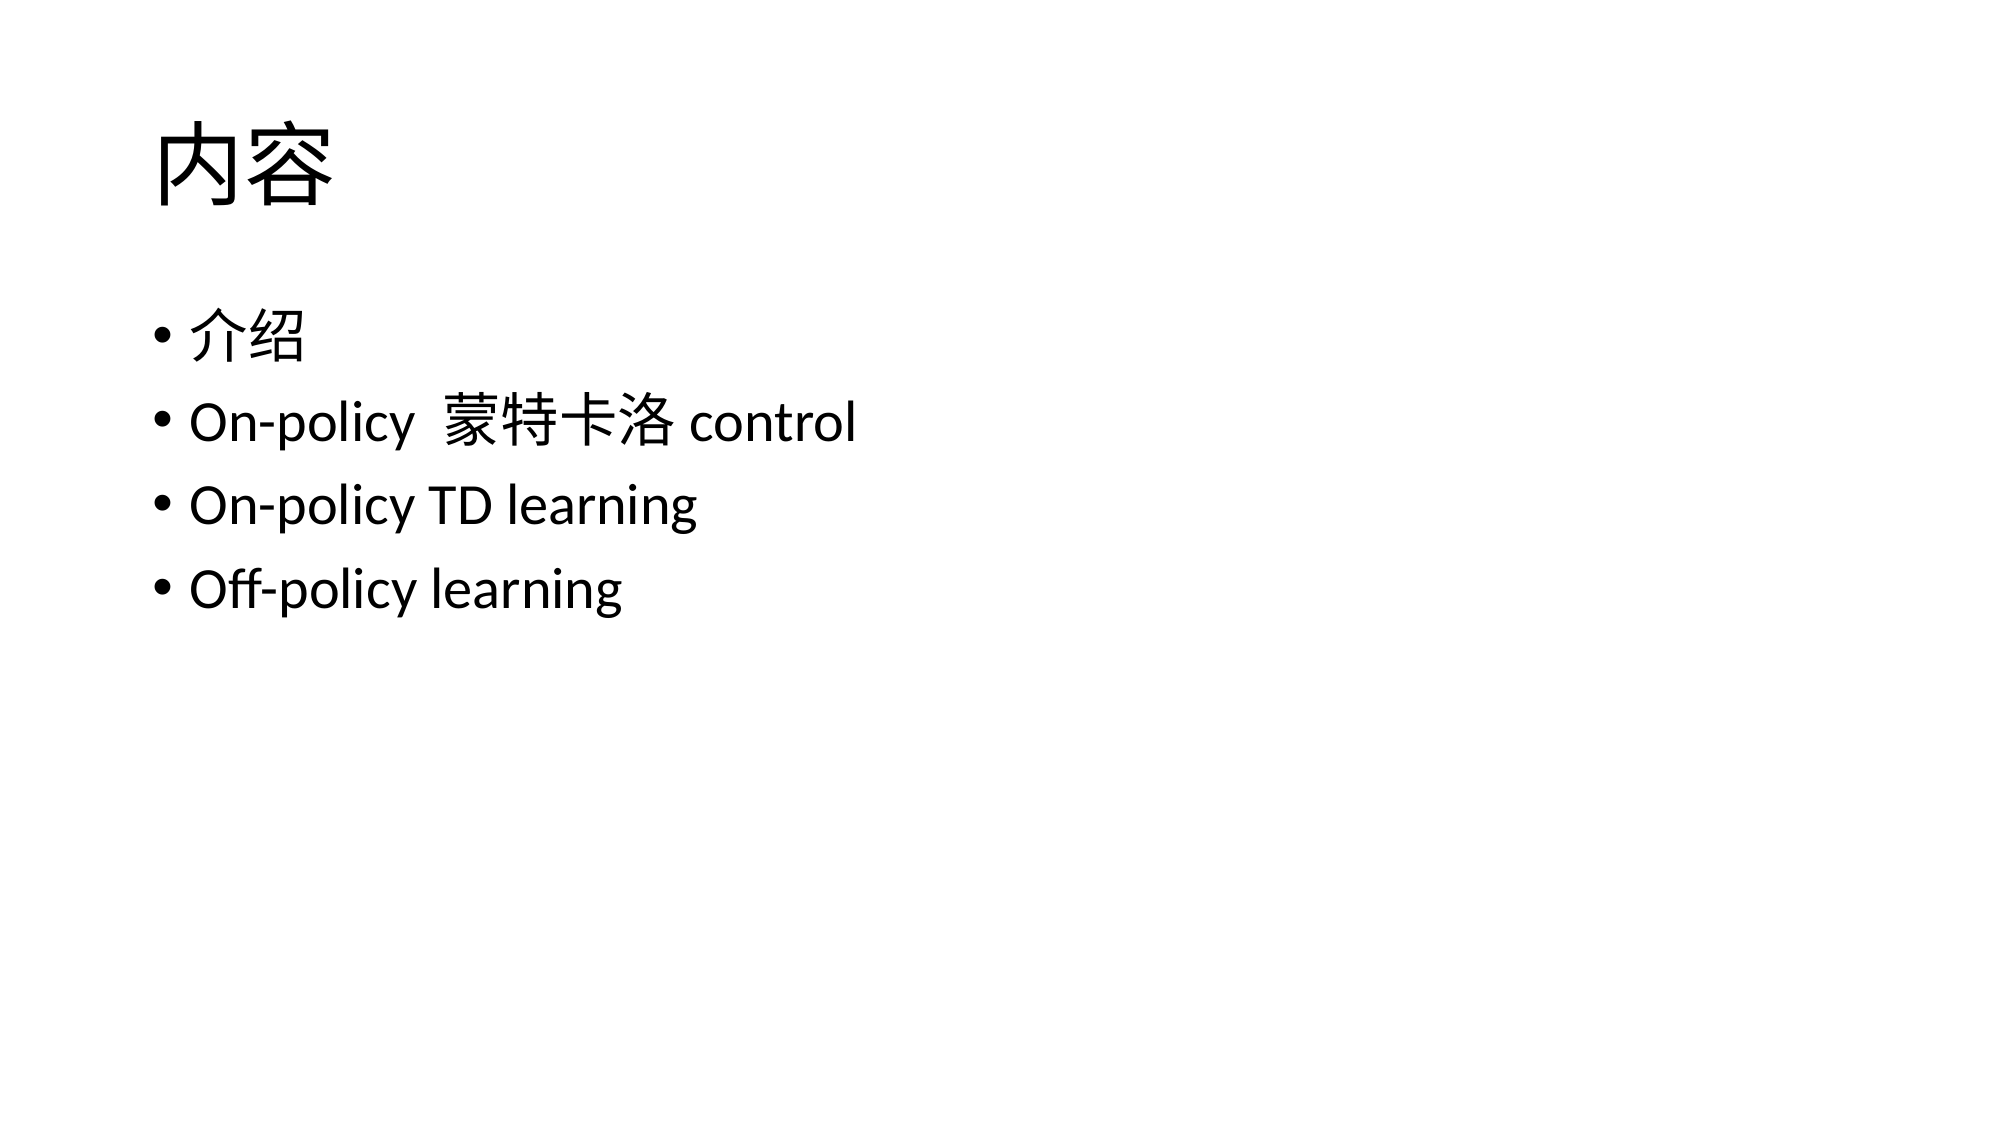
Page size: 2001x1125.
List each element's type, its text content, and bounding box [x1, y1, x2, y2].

list 介绍 On-policy 蒙特卡洛control On-policy TD learning Off-policy learning [137, 299, 1863, 1014]
title 内容 [137, 59, 1863, 278]
